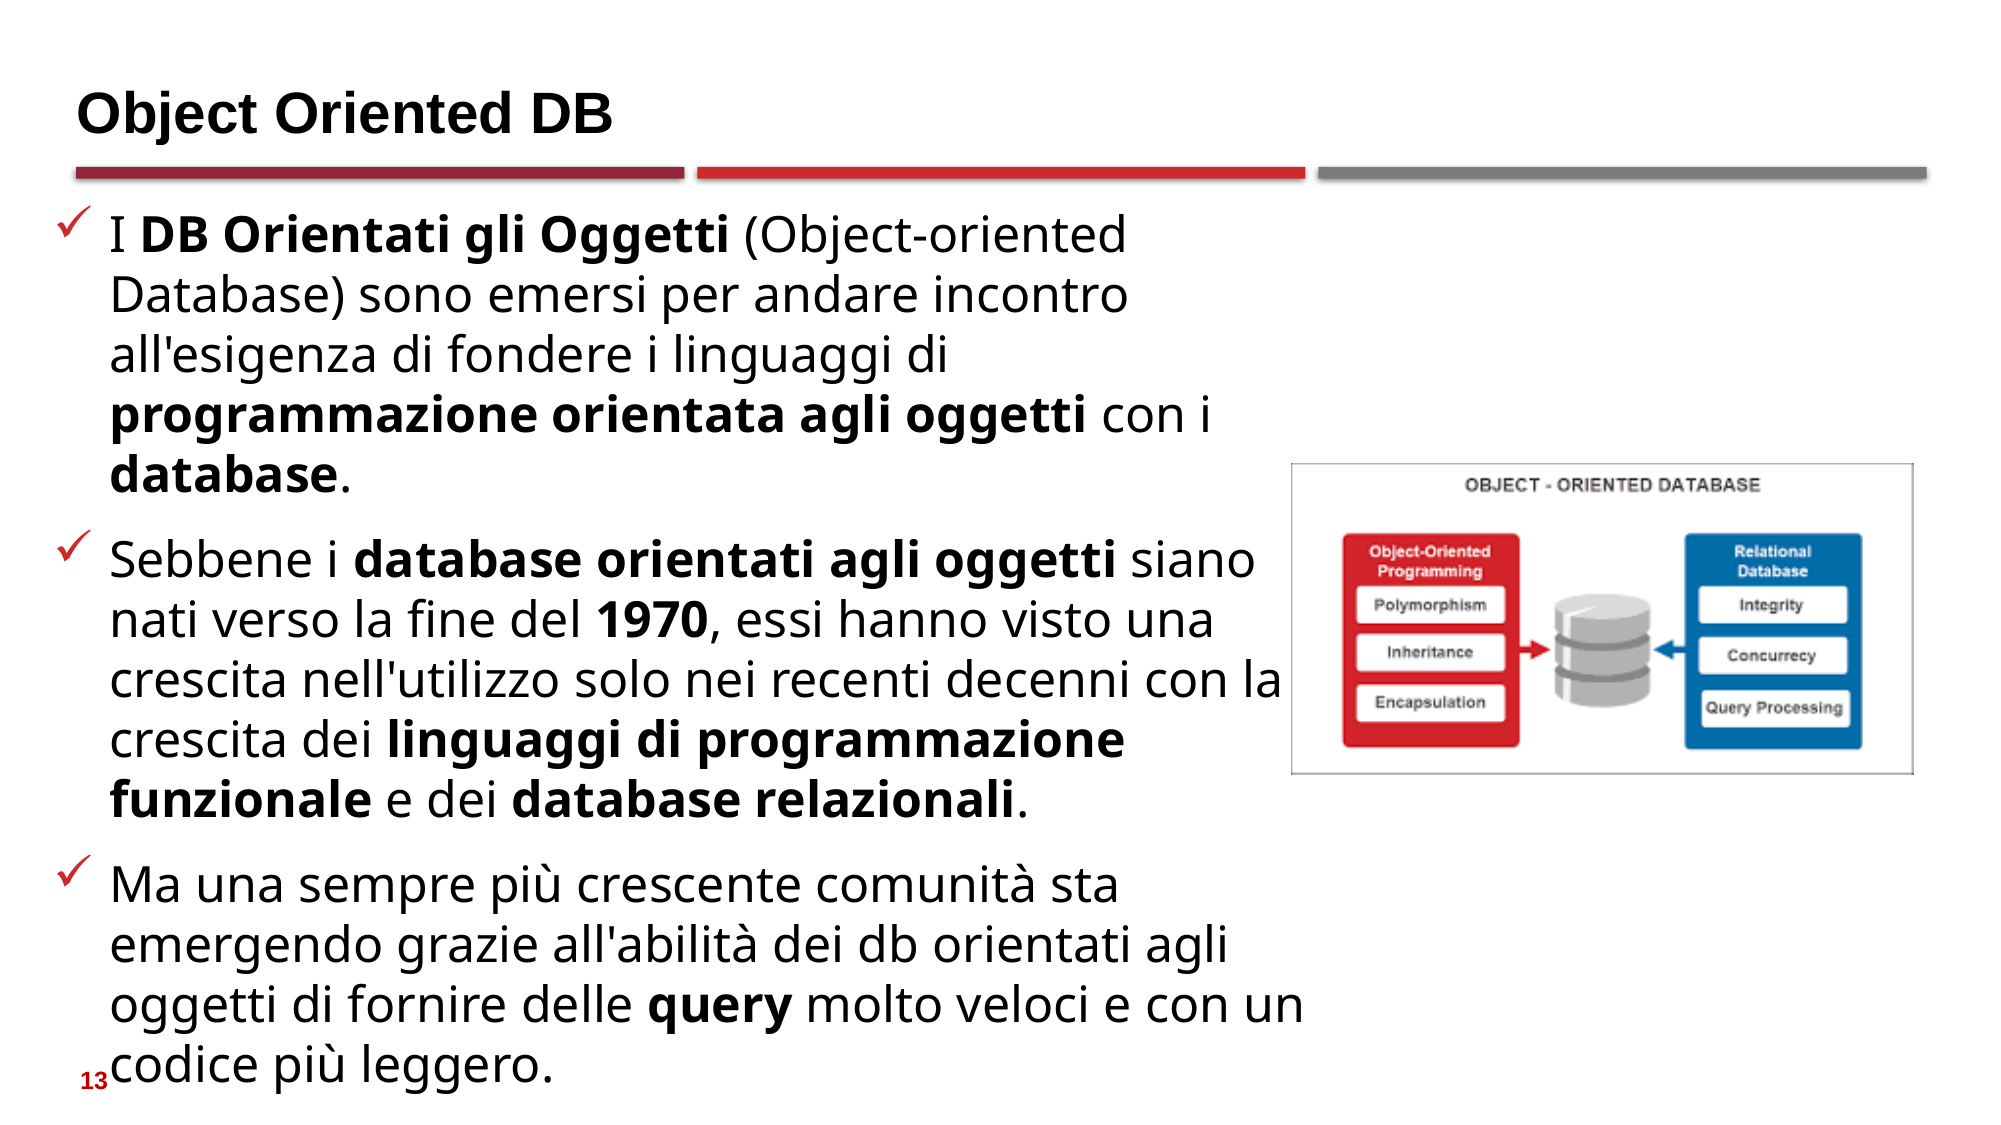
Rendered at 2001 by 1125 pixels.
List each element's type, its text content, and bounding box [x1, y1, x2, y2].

picture [1290, 463, 1915, 776]
list I DB Orientati gli Oggetti (Object-oriented Database) sono emersi per andare incontro all'esigenza di fondere i linguaggi di programmazione orientata agli oggetti con i database. Sebbene i database orientati agli oggetti siano nati verso la fine del 1970, essi hanno visto una crescita nell'utilizzo solo nei recenti decenni con la crescita dei linguaggi di programmazione funzionale e dei database relazionali. Ma una sempre più crescente comunità sta emergendo grazie all'abilità dei db orientati agli oggetti di fornire delle query molto veloci e con un codice più leggero. [53, 202, 1329, 923]
title Object Oriented DB [76, 82, 1926, 146]
slide_number 13 [53, 1049, 136, 1110]
